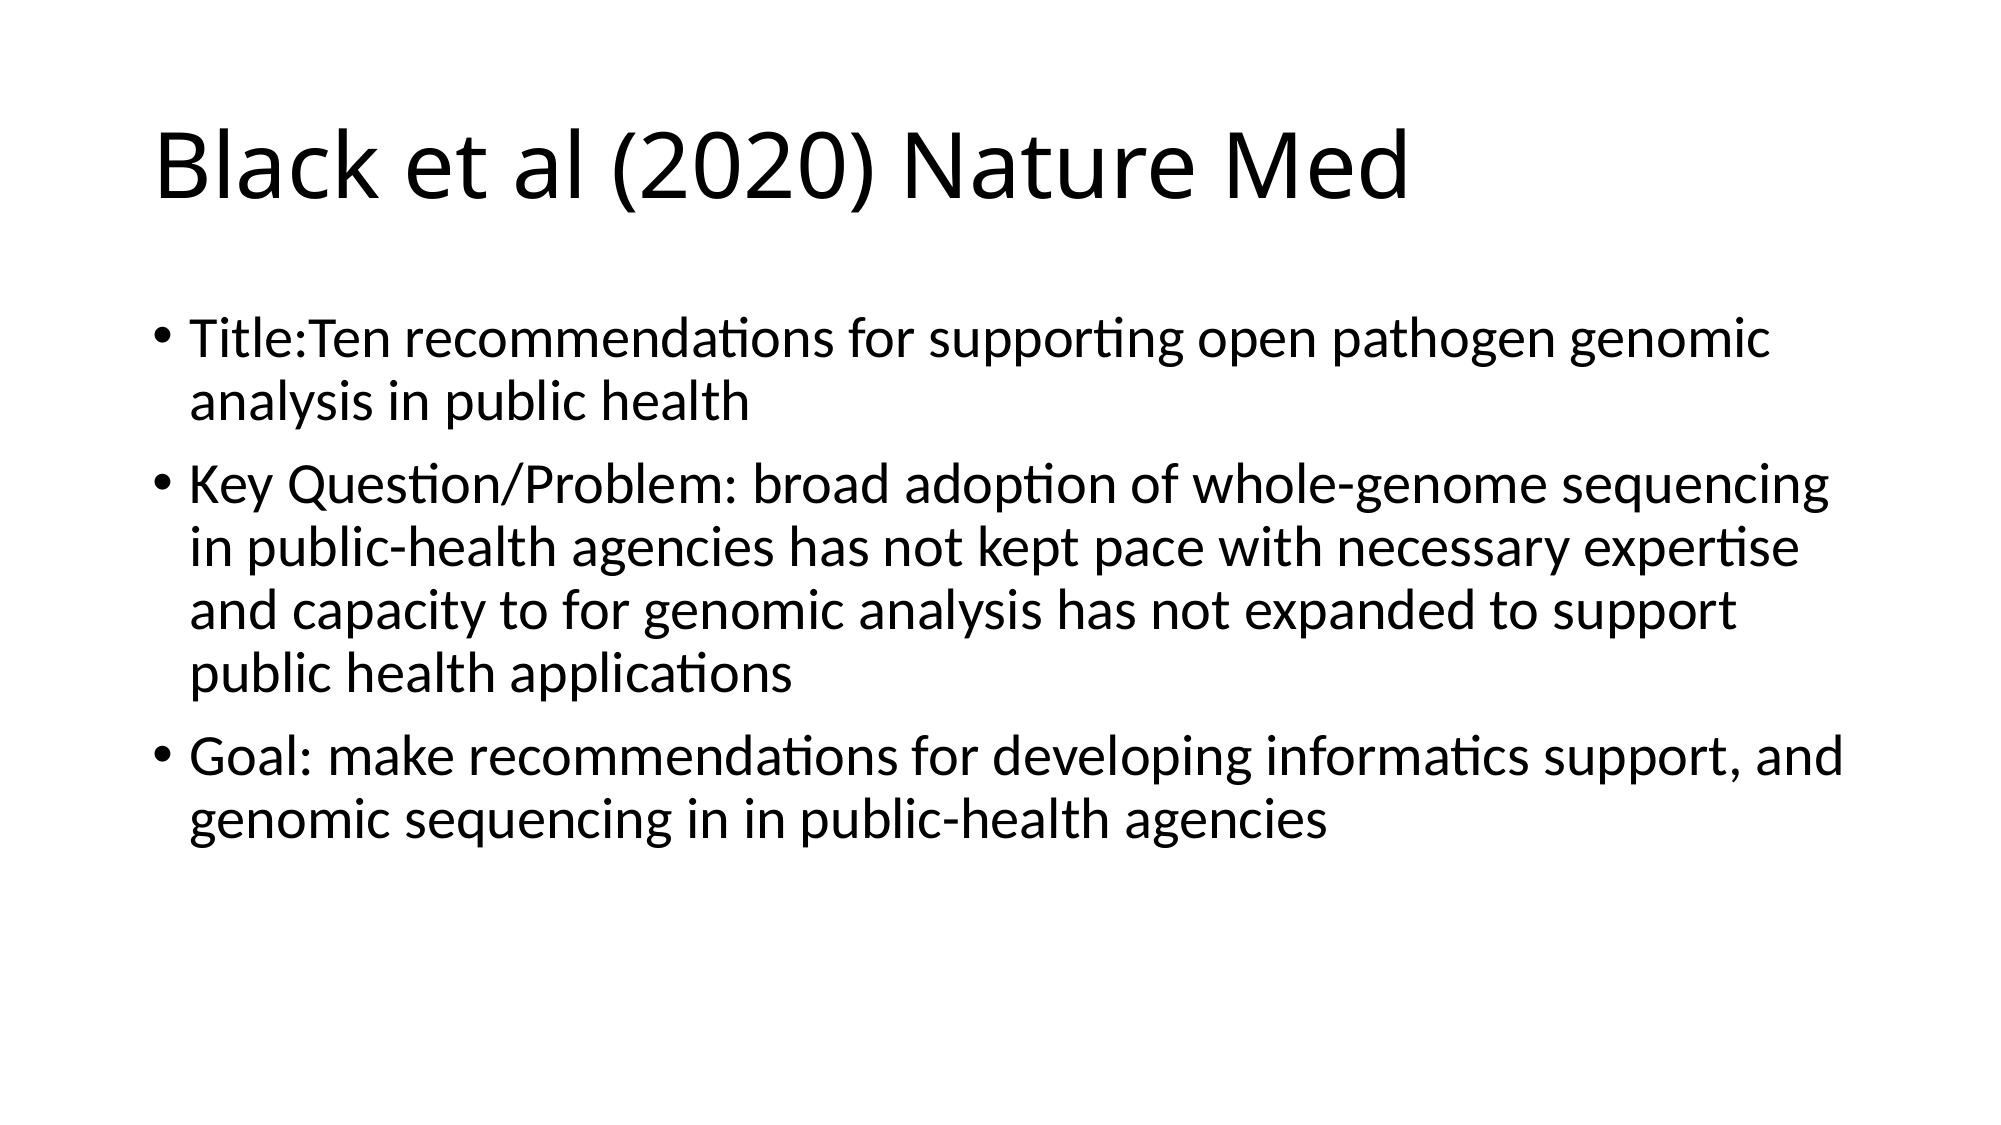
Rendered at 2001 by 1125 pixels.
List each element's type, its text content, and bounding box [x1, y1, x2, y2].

list Title:Ten recommendations for supporting open pathogen genomic analysis in public health Key Question/Problem: broad adoption of whole-genome sequencing in public-health agencies has not kept pace with necessary expertise and capacity to for genomic analysis has not expanded to support public health applications Goal: make recommendations for developing informatics support, and genomic sequencing in in public-health agencies [137, 299, 1863, 1014]
title Black et al (2020) Nature Med [137, 59, 1863, 278]
